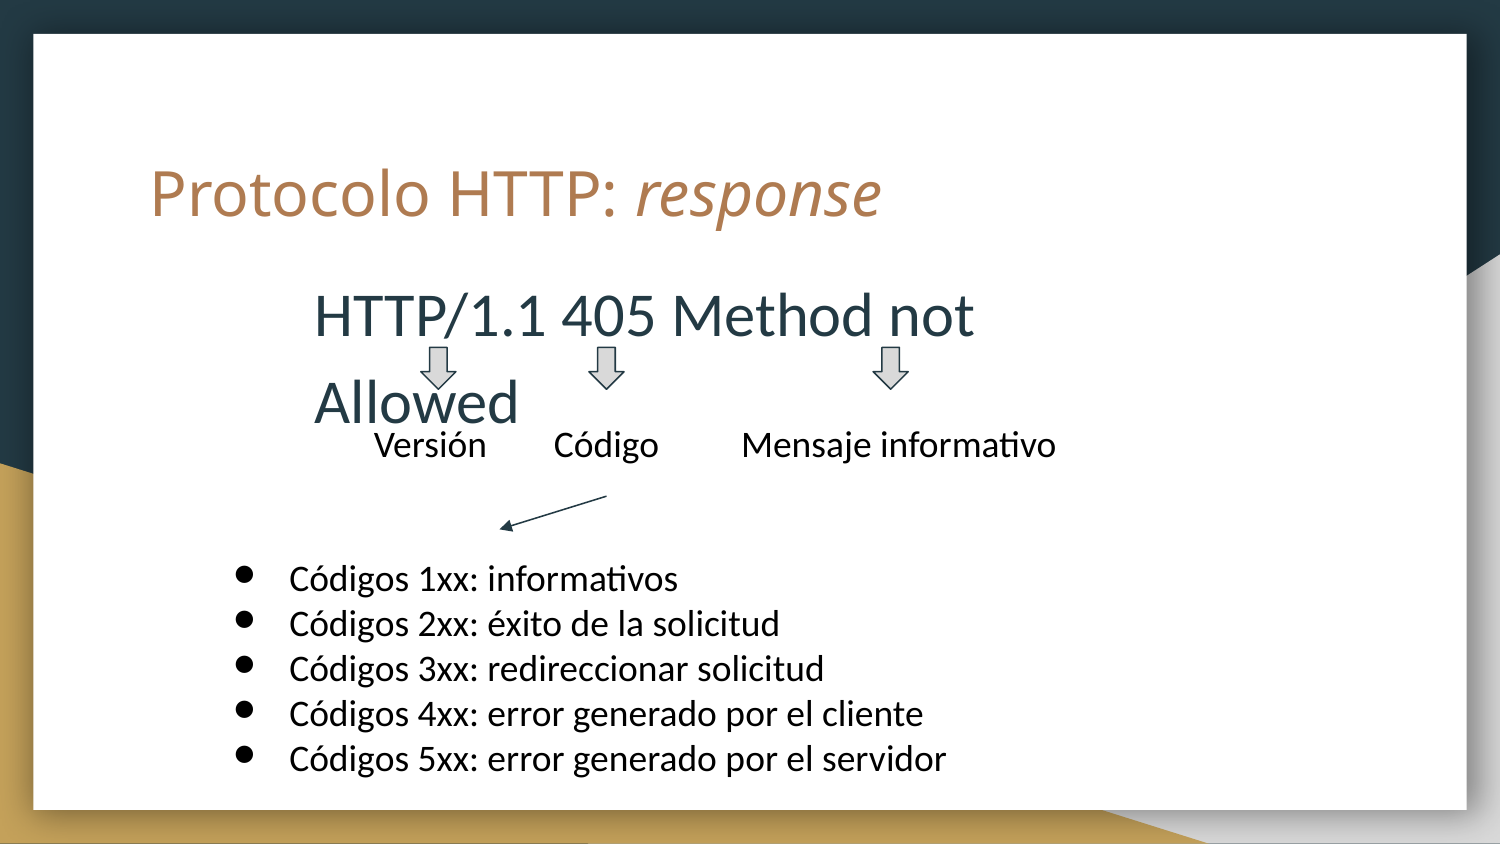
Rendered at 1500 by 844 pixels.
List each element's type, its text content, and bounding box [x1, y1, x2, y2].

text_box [499, 495, 607, 530]
list HTTP/1.1 405 Method not Allowed [299, 248, 1211, 344]
text_box [588, 347, 625, 390]
text_box Mensaje informativo [726, 405, 1079, 497]
text_box [873, 347, 909, 390]
text_box [420, 347, 456, 390]
text_box Código [526, 405, 687, 497]
title Protocolo HTTP: response [134, 138, 1366, 296]
text_box Códigos 1xx: informativos Códigos 2xx: éxito de la solicitud Códigos 3xx: redireccionar solicitud Códigos 4xx: error generado por el cliente Códigos 5xx: error generado por el servidor [199, 538, 1244, 780]
text_box Versión [358, 405, 519, 497]
